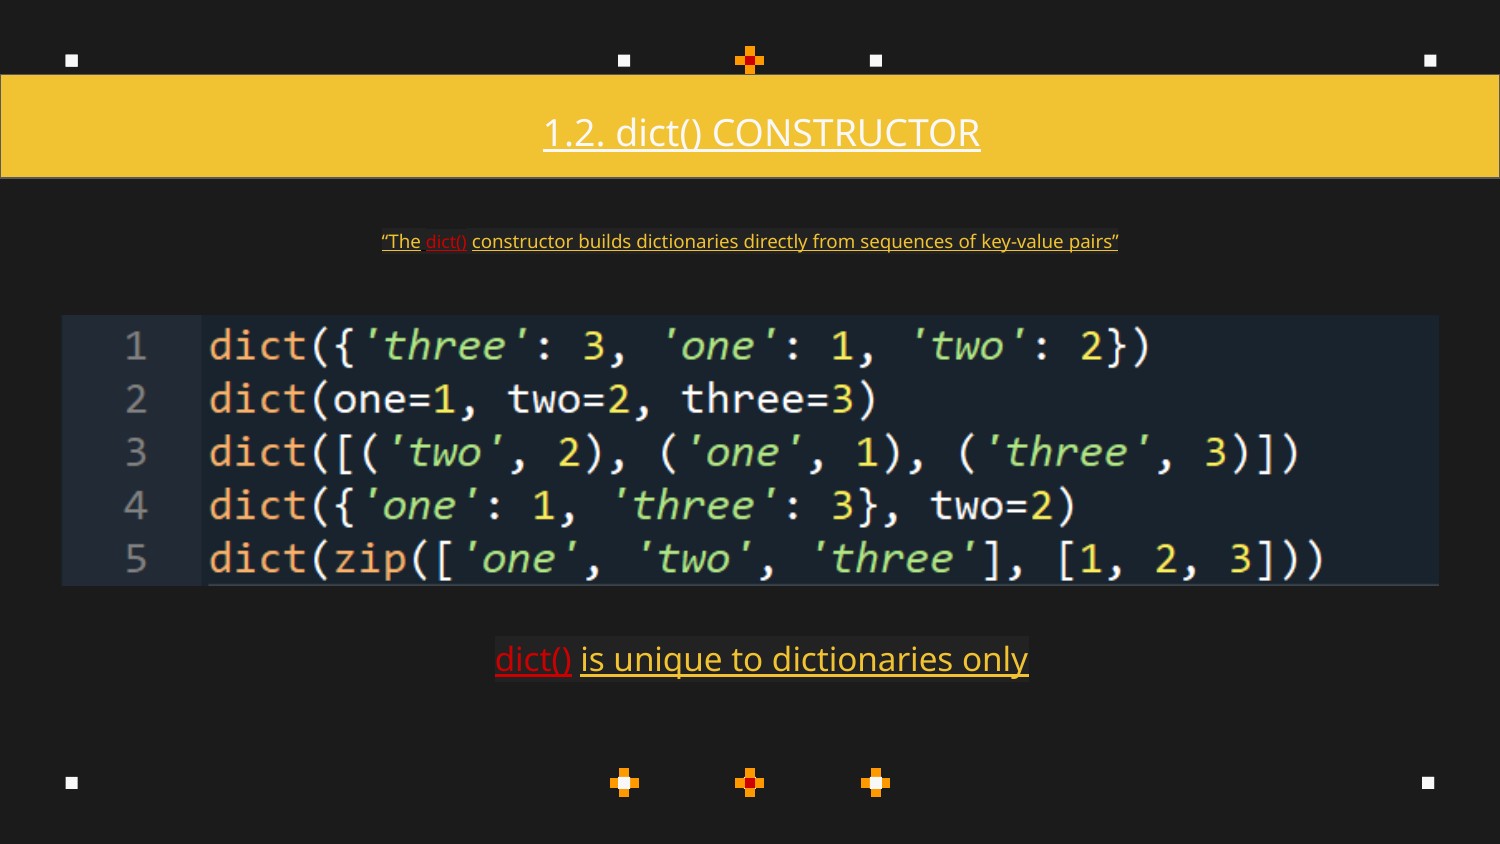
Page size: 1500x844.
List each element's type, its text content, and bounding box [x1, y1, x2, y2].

text_box [0, 74, 1500, 179]
text_box 1.2. dict() CONSTRUCTOR [73, 93, 1451, 217]
picture [61, 315, 1439, 641]
text_box dict() is unique to dictionaries only [38, 623, 1486, 694]
text_box “The dict() constructor builds dictionaries directly from sequences of key-value pairs” [26, 217, 1474, 266]
